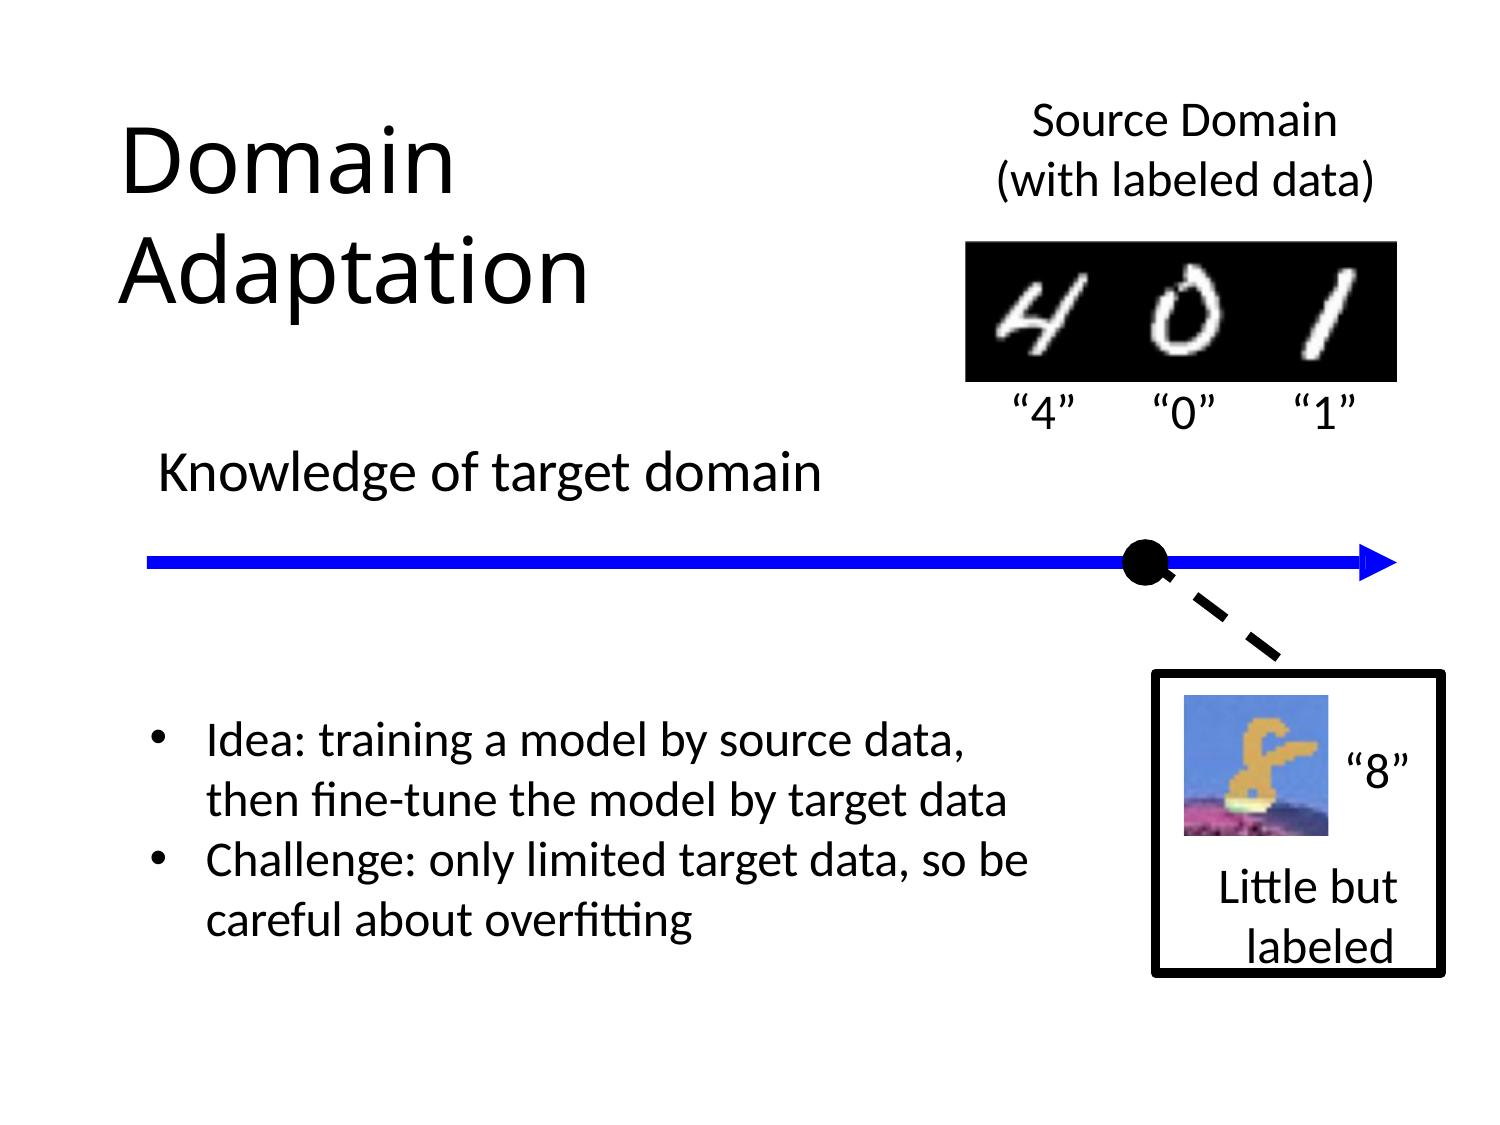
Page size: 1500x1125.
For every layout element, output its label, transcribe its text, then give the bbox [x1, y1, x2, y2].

text_box Source Domain (with labeled data) [992, 84, 1380, 207]
title Domain Adaptation [116, 100, 836, 323]
text_box Idea: training a model by source data, then fine-tune the model by target data Challenge: only limited target data, so be careful about overfitting [147, 704, 1037, 947]
text_box “8” Little but labeled [1155, 673, 1442, 973]
text_box [965, 241, 1397, 382]
text_box [146, 556, 1124, 569]
text_box [1123, 540, 1168, 585]
text_box [1167, 543, 1397, 582]
text_box “4” “0” “1” Knowledge of target domain [156, 384, 1359, 503]
